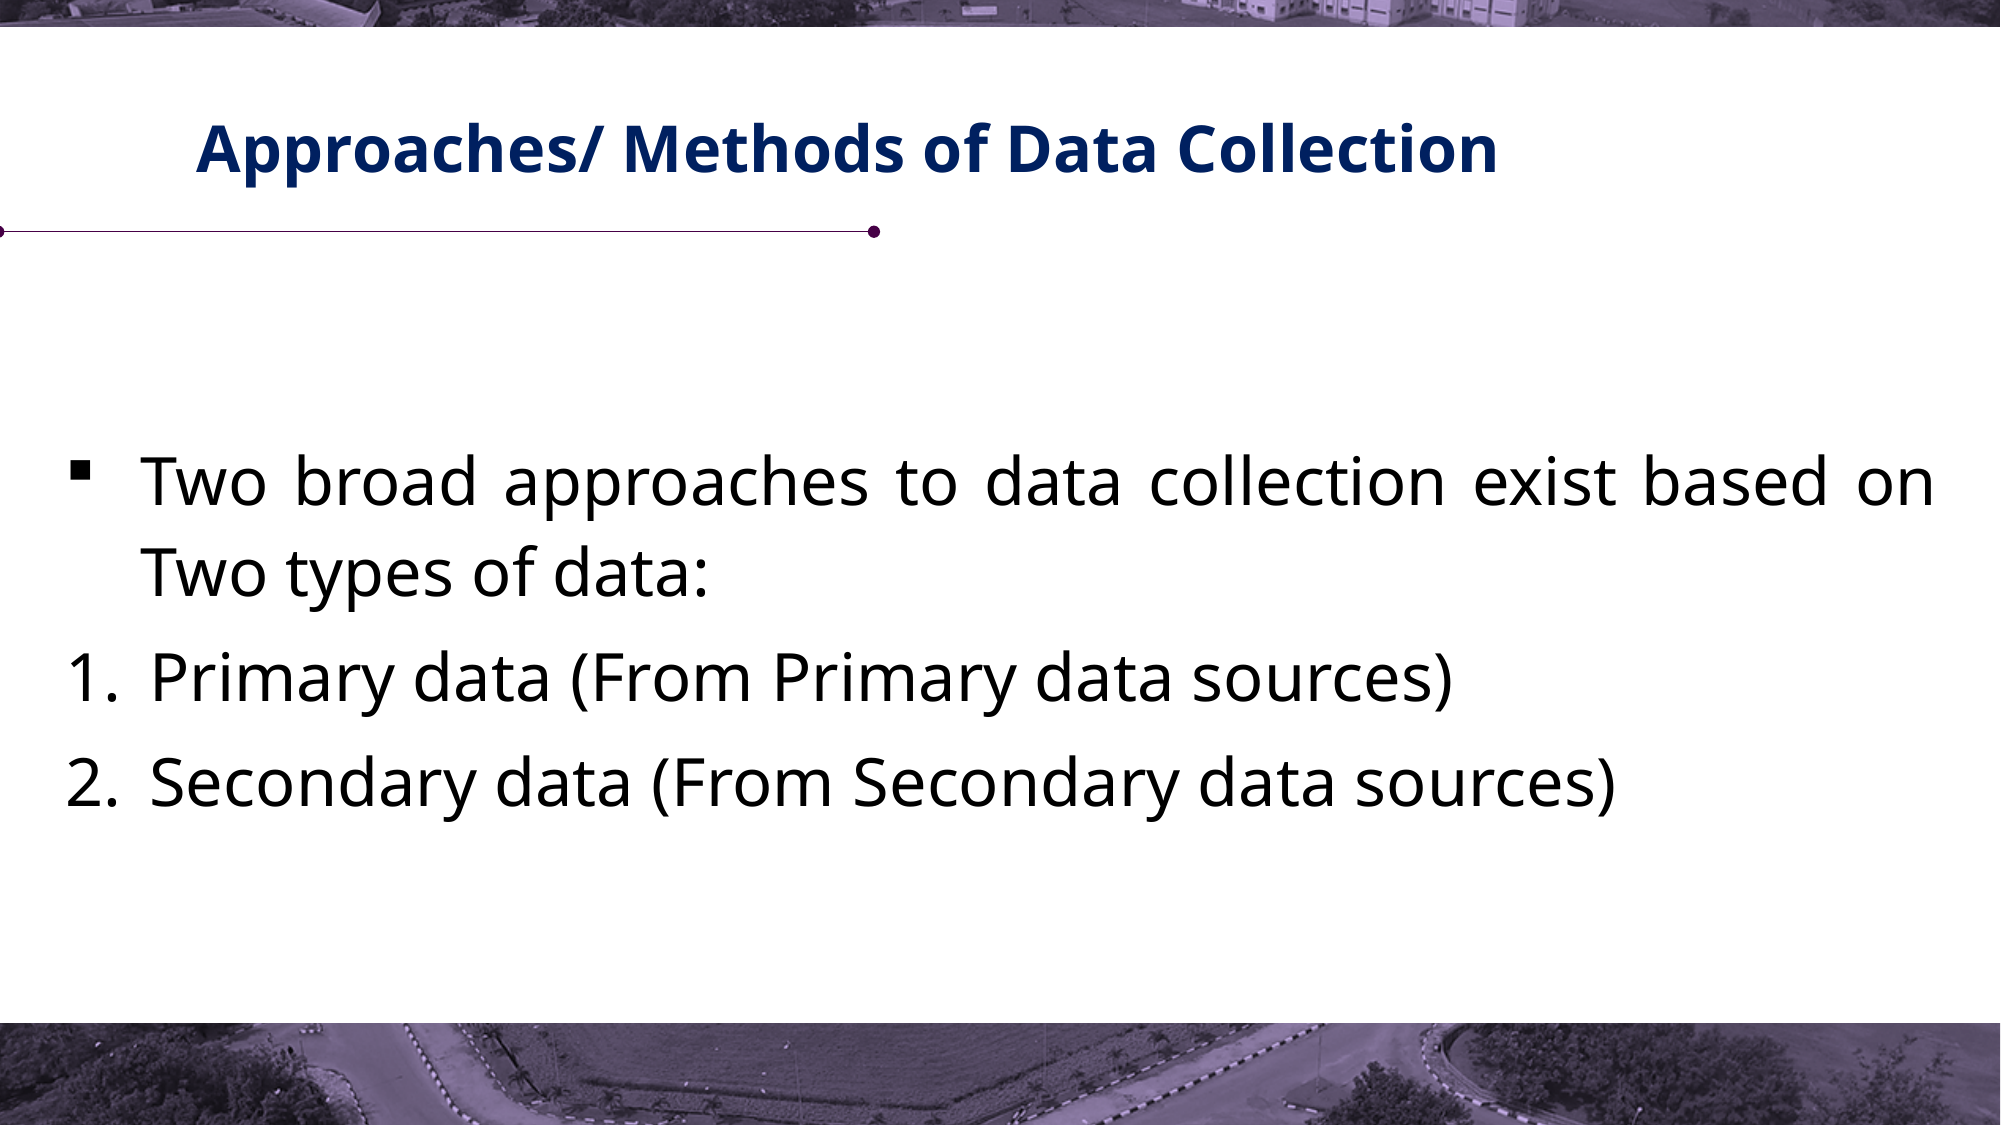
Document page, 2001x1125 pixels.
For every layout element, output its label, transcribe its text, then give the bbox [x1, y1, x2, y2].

list Two broad approaches to data collection exist based on Two types of data: Primary data (From Primary data sources) Secondary data (From Secondary data sources) [50, 229, 1955, 1019]
title Approaches/ Methods of Data Collection [181, 81, 1582, 212]
